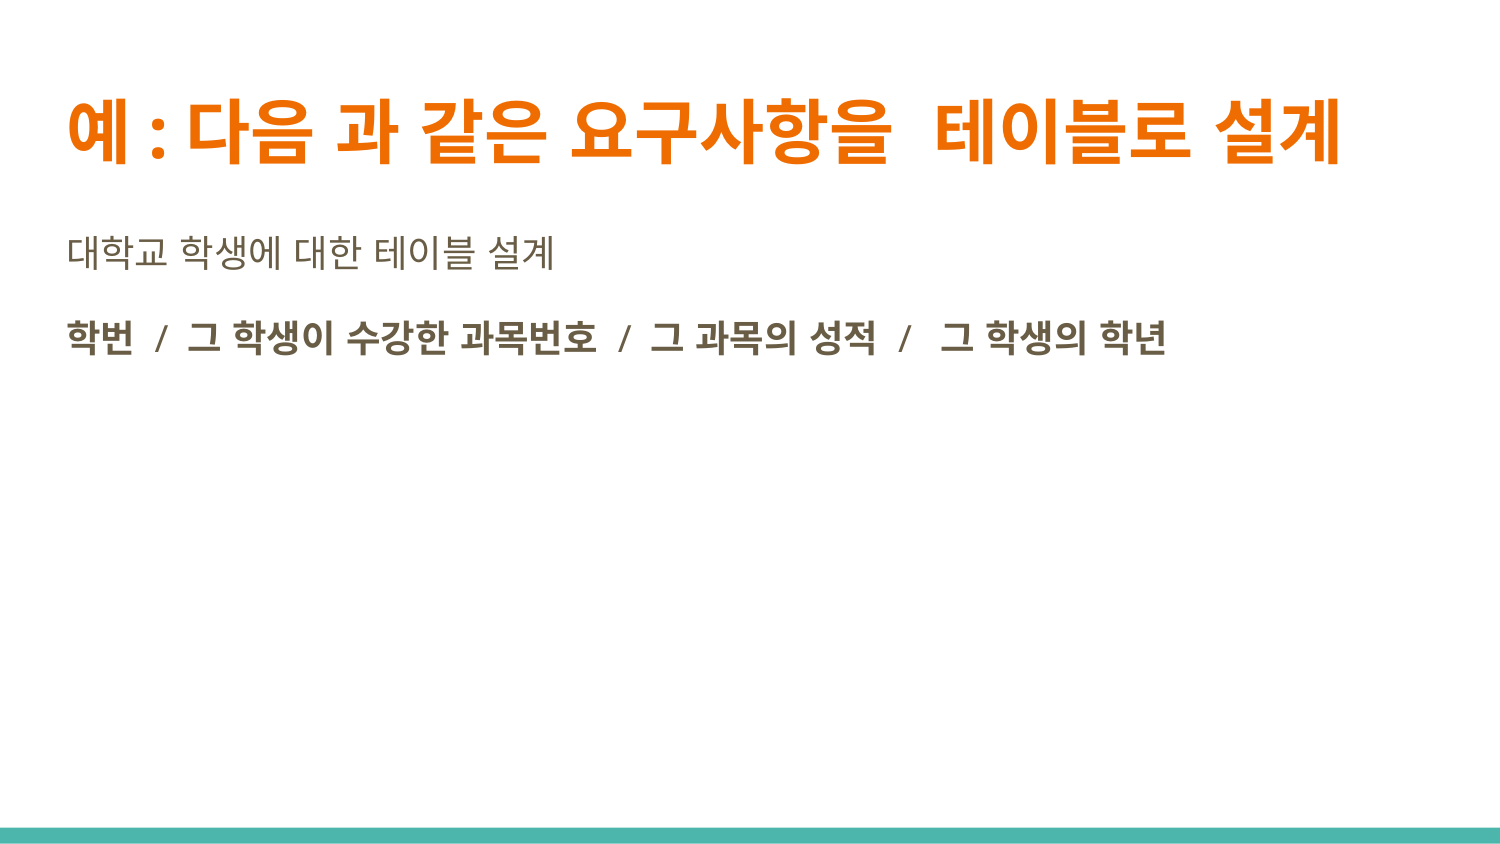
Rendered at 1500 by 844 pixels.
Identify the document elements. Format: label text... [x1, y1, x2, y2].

title 예:다음 과 같은 요구사항을 테이블로 설계 [51, 72, 1449, 189]
list 대학교 학생에 대한 테이블 설계 학번 / 그 학생이 수강한 과목번호 / 그 과목의 성적 / 그 학생의 학년 [51, 207, 1449, 750]
